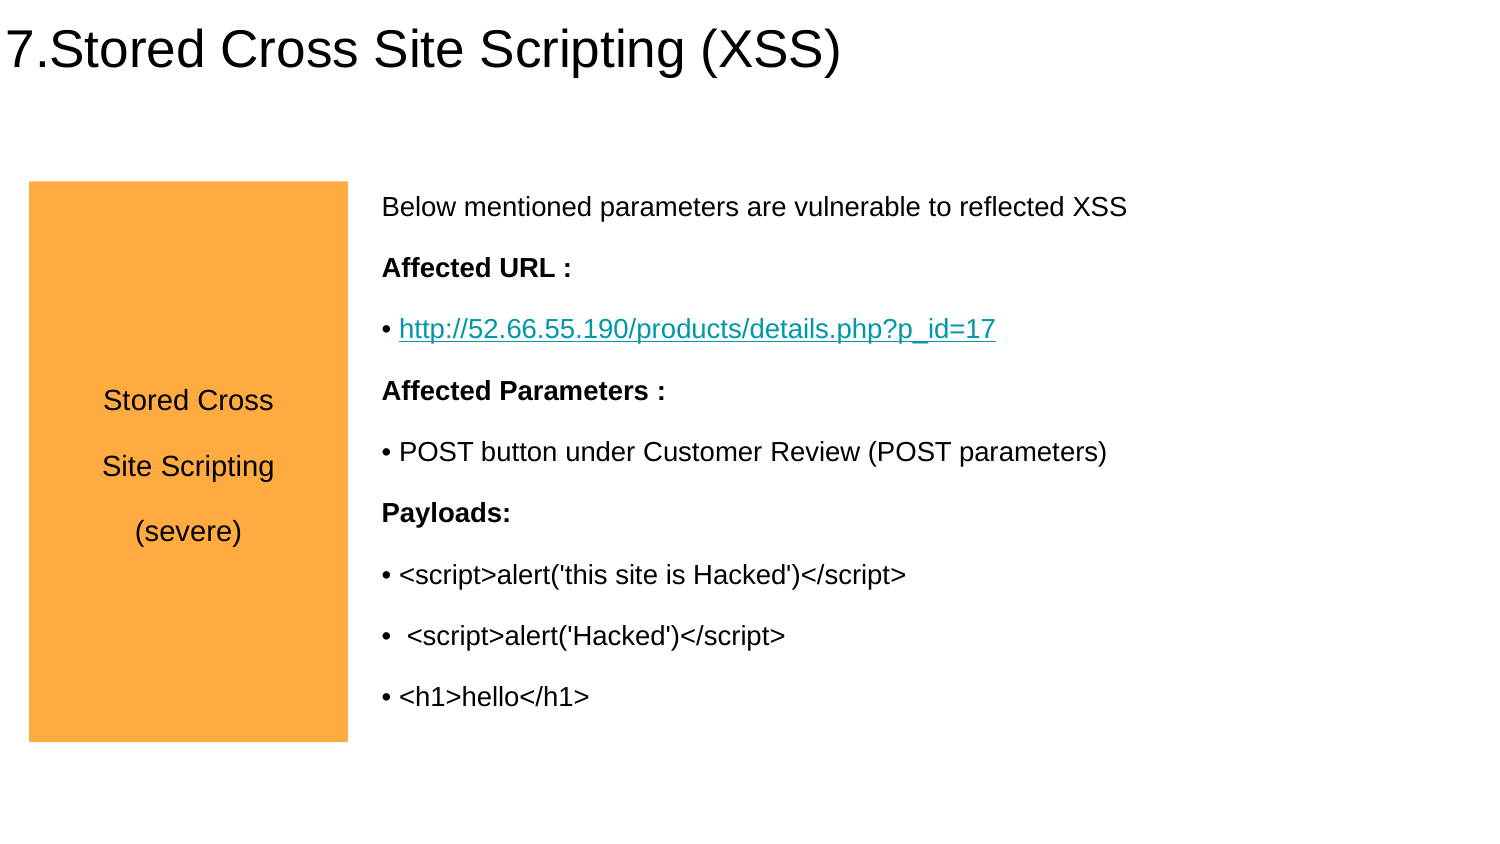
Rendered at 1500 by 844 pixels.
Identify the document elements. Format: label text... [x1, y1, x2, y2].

title 7.Stored Cross Site Scripting (XSS) [0, 0, 1389, 94]
list Stored Cross Site Scripting (severe) [29, 181, 348, 742]
list Below mentioned parameters are vulnerable to reflected XSS Affected URL : • http://52.66.55.190/products/details.php?p_id=17 Affected Parameters : • POST button under Customer Review (POST parameters) Payloads: • <script>alert('this site is Hacked')</script> • <script>alert('Hacked')</script> • <h1>hello</h1> [366, 168, 1500, 730]
